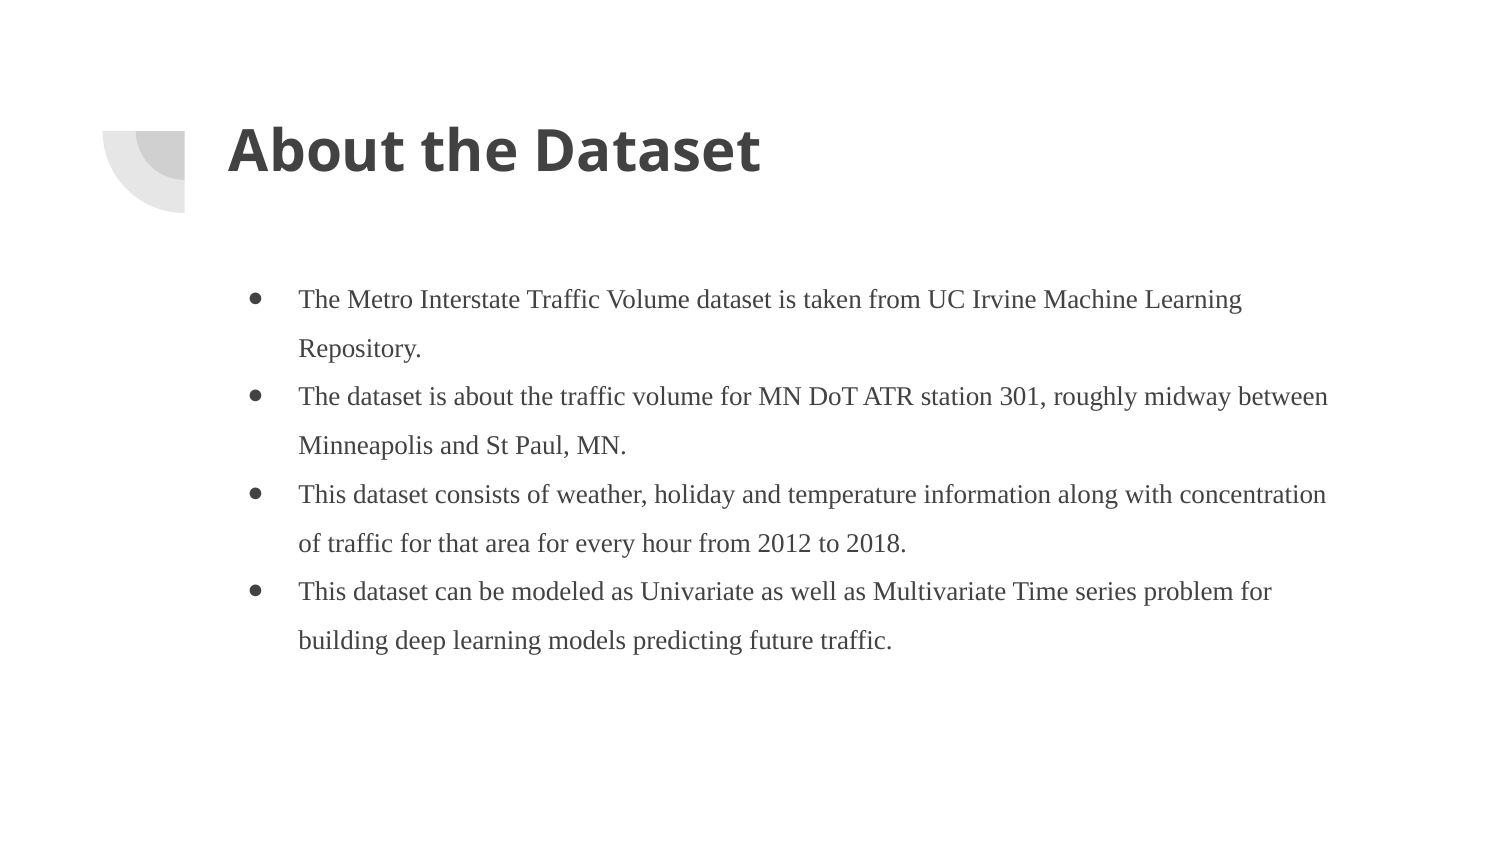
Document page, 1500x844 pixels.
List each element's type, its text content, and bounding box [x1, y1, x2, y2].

title About the Dataset [213, 98, 1368, 263]
list The Metro Interstate Traffic Volume dataset is taken from UC Irvine Machine Learning Repository. The dataset is about the traffic volume for MN DoT ATR station 301, roughly midway between Minneapolis and St Paul, MN. This dataset consists of weather, holiday and temperature information along with concentration of traffic for that area for every hour from 2012 to 2018. This dataset can be modeled as Univariate as well as Multivariate Time series problem for building deep learning models predicting future traffic. [208, 250, 1362, 743]
